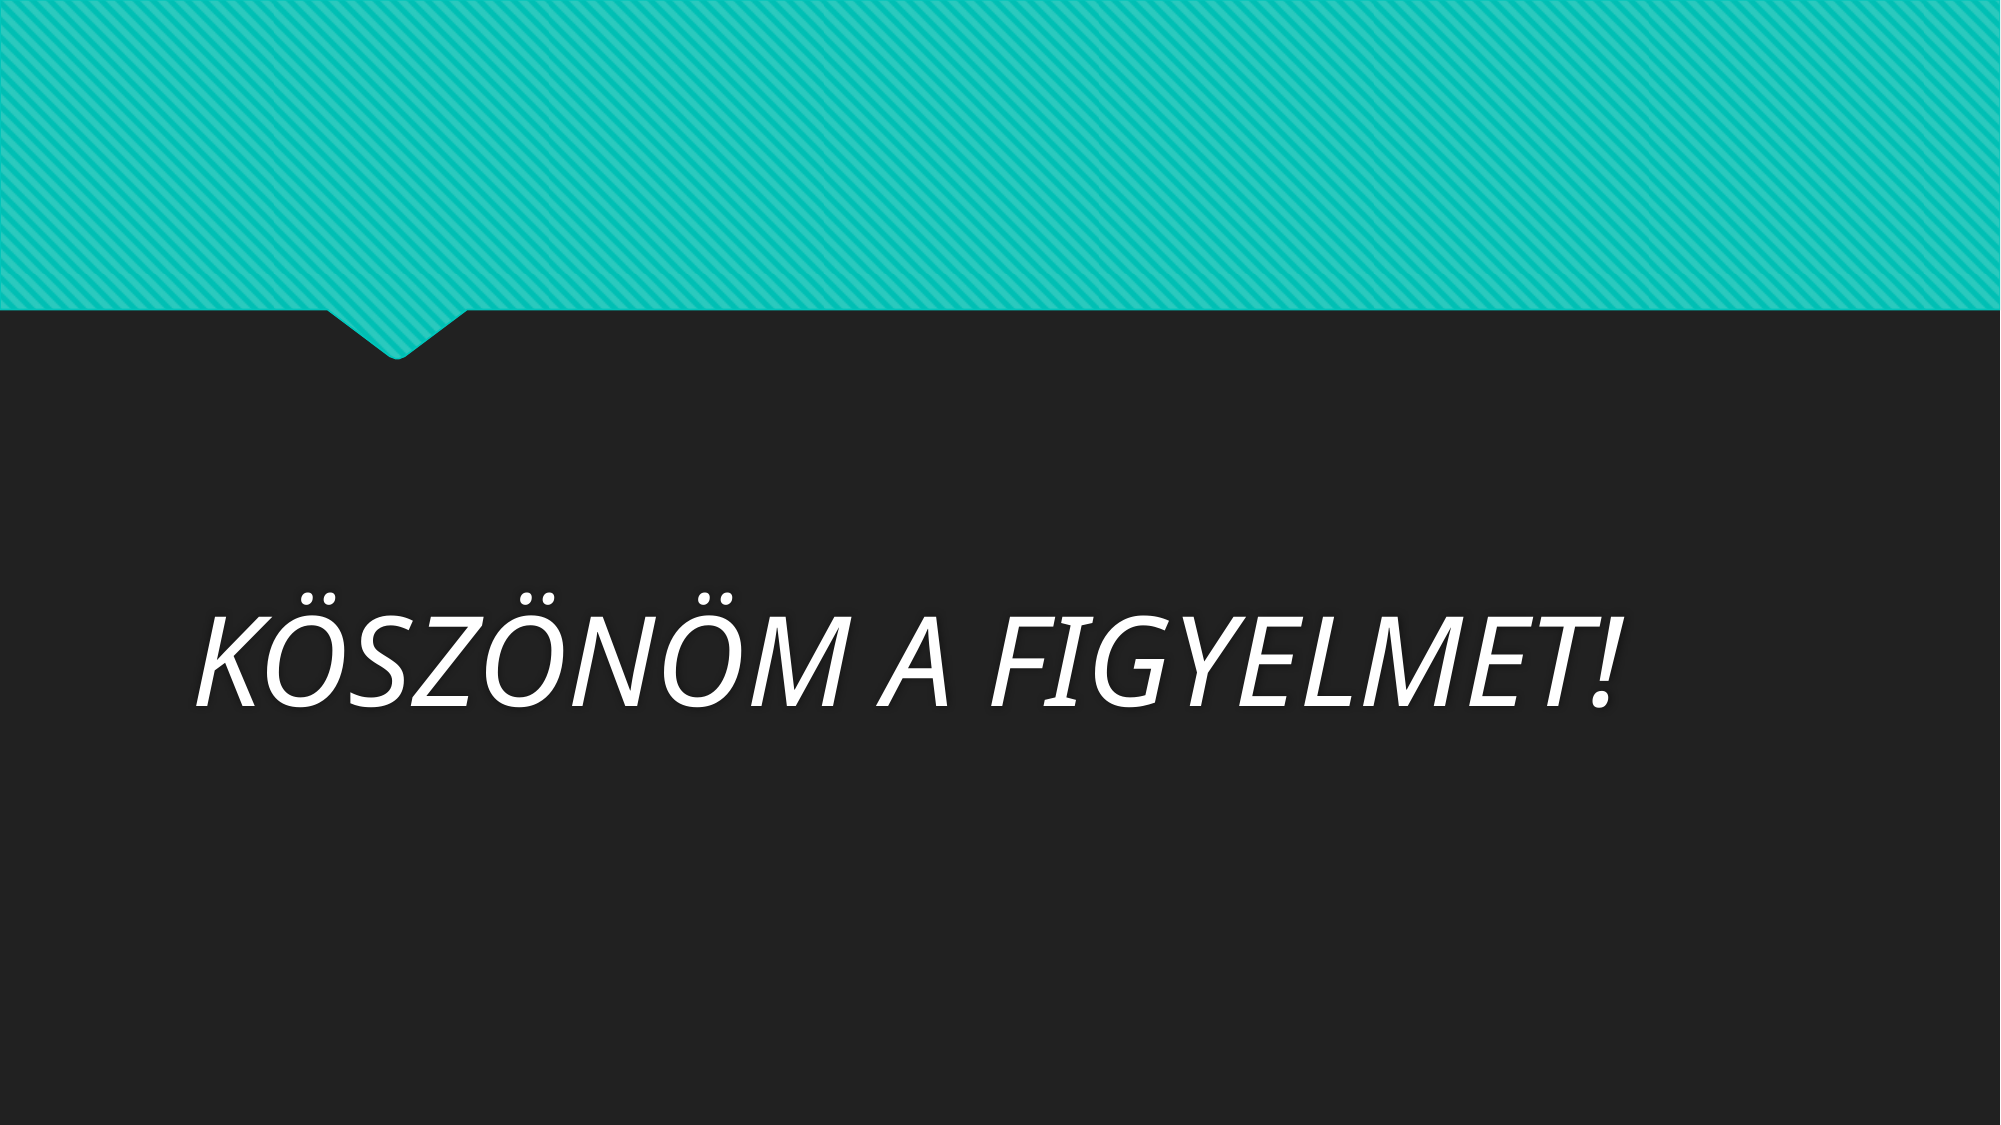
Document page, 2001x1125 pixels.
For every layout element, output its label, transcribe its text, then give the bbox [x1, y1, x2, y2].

list KÖSZÖNÖM A FIGYELMET! [176, 424, 1836, 889]
